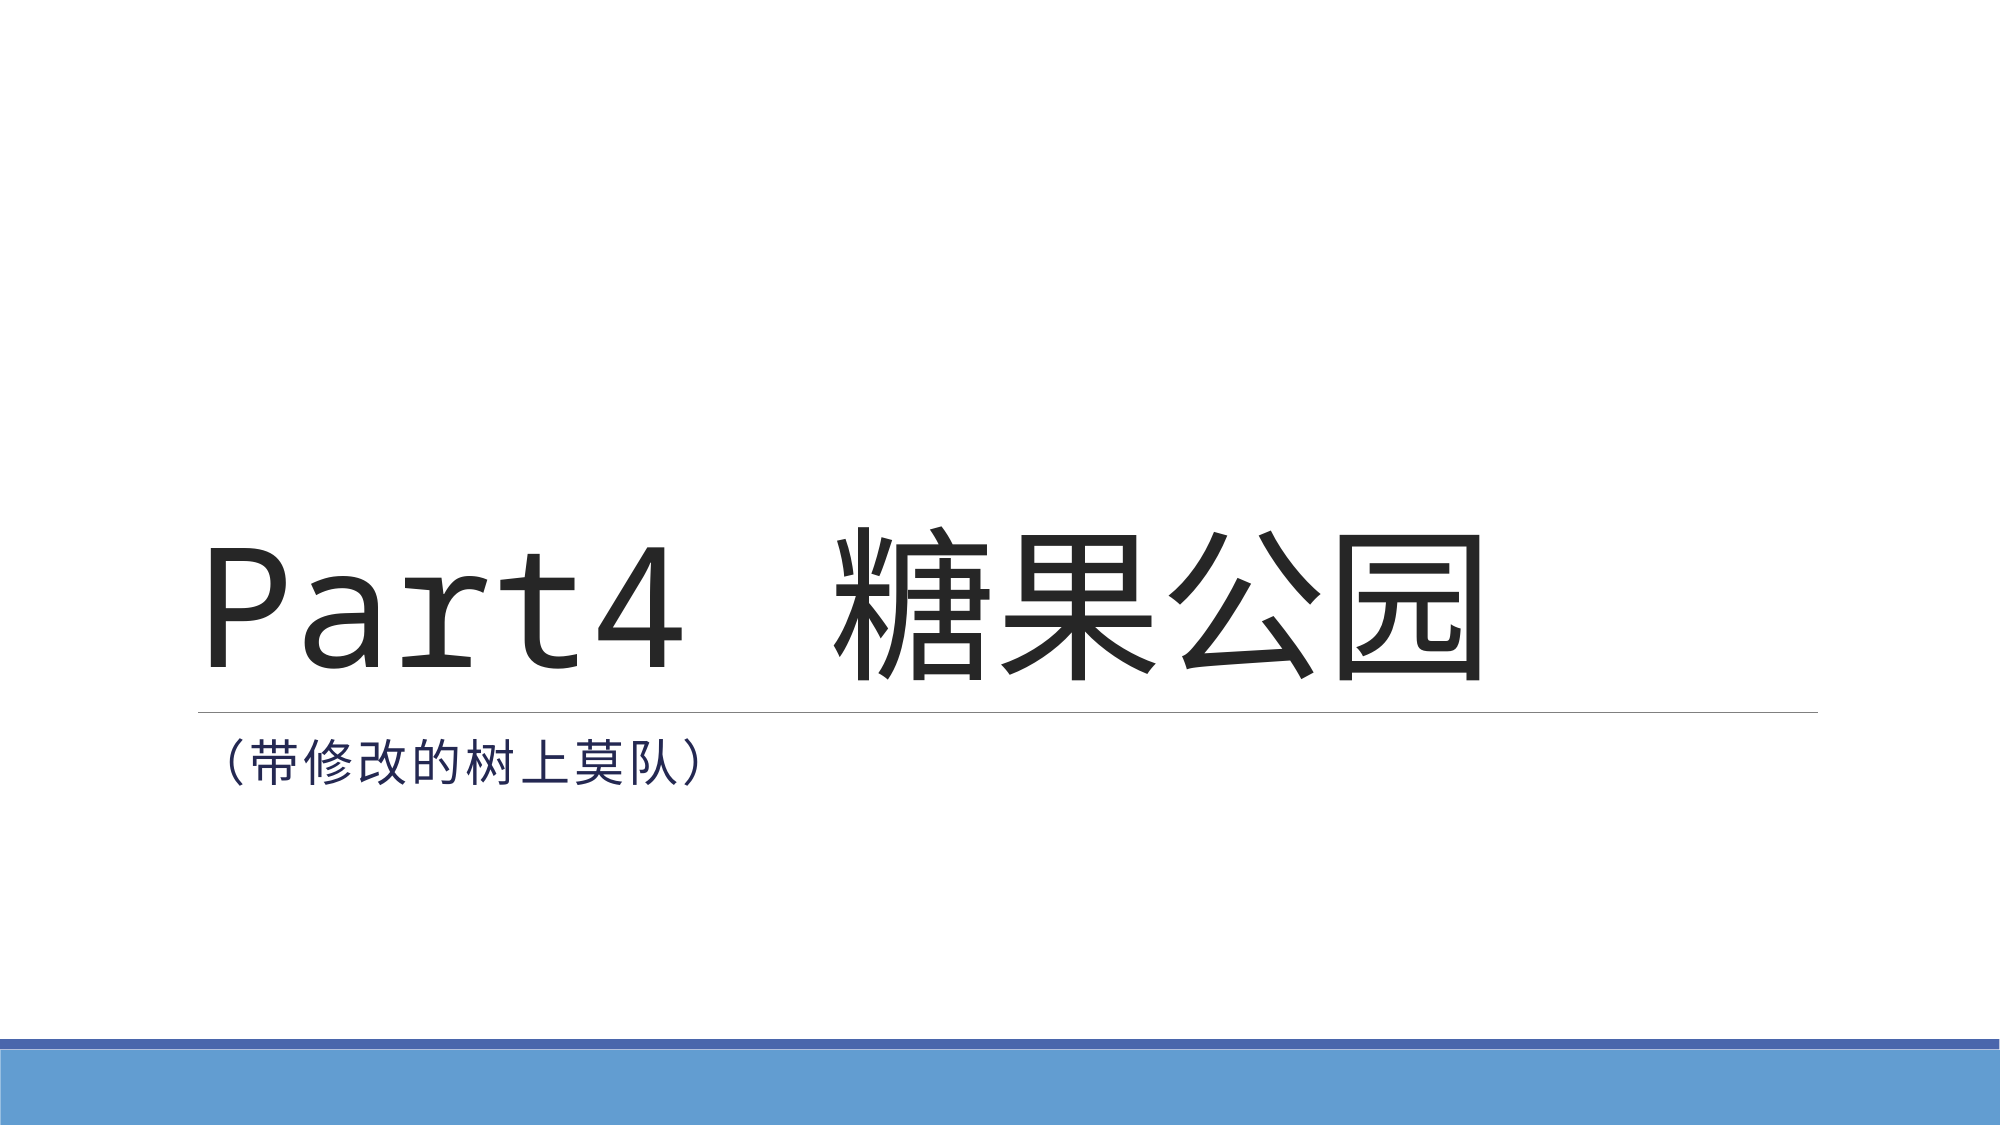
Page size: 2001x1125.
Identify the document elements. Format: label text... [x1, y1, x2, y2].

list （带修改的树上莫队） [180, 730, 1830, 918]
title Part4 糖果公园 [180, 124, 1830, 710]
